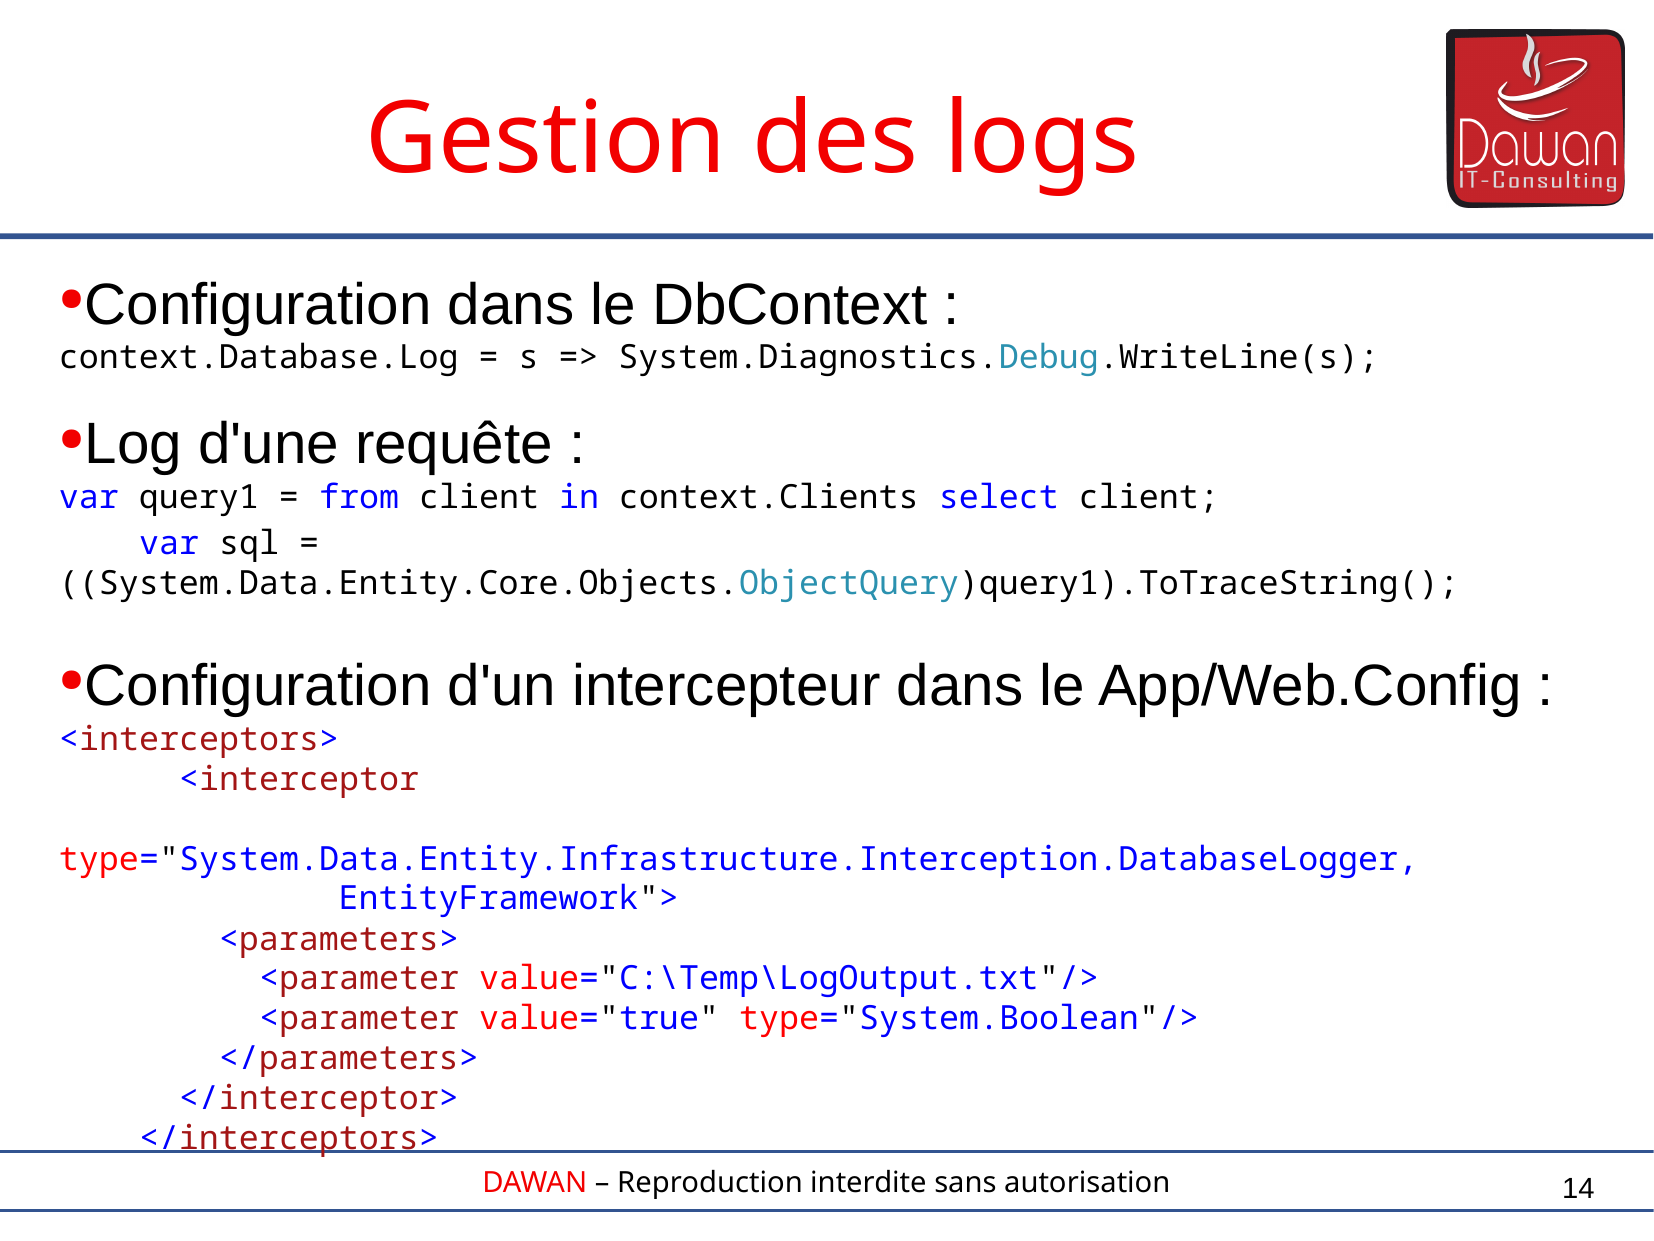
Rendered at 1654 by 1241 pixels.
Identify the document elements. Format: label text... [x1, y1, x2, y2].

title Gestion des logs [59, 29, 1447, 237]
picture [1447, 29, 1625, 208]
list Configuration dans le DbContext : context.Database.Log = s => System.Diagnostics.Debug.WriteLine(s); Log d'une requête : var query1 = from client in context.Clients select client; var sql = ((System.Data.Entity.Core.Objects.ObjectQuery)query1).ToTraceString(); Configuration d'un intercepteur dans le App/Web.Config : <interceptors> <interceptor type="System.Data.Entity.Infrastructure.Interception.DatabaseLogger, EntityFramework"> <parameters> <parameter value="C:\Temp\LogOutput.txt"/> <parameter value="true" type="System.Boolean"/> </parameters> </interceptor> </interceptors> [59, 265, 1595, 1109]
slide_number 14 [1535, 1169, 1595, 1233]
